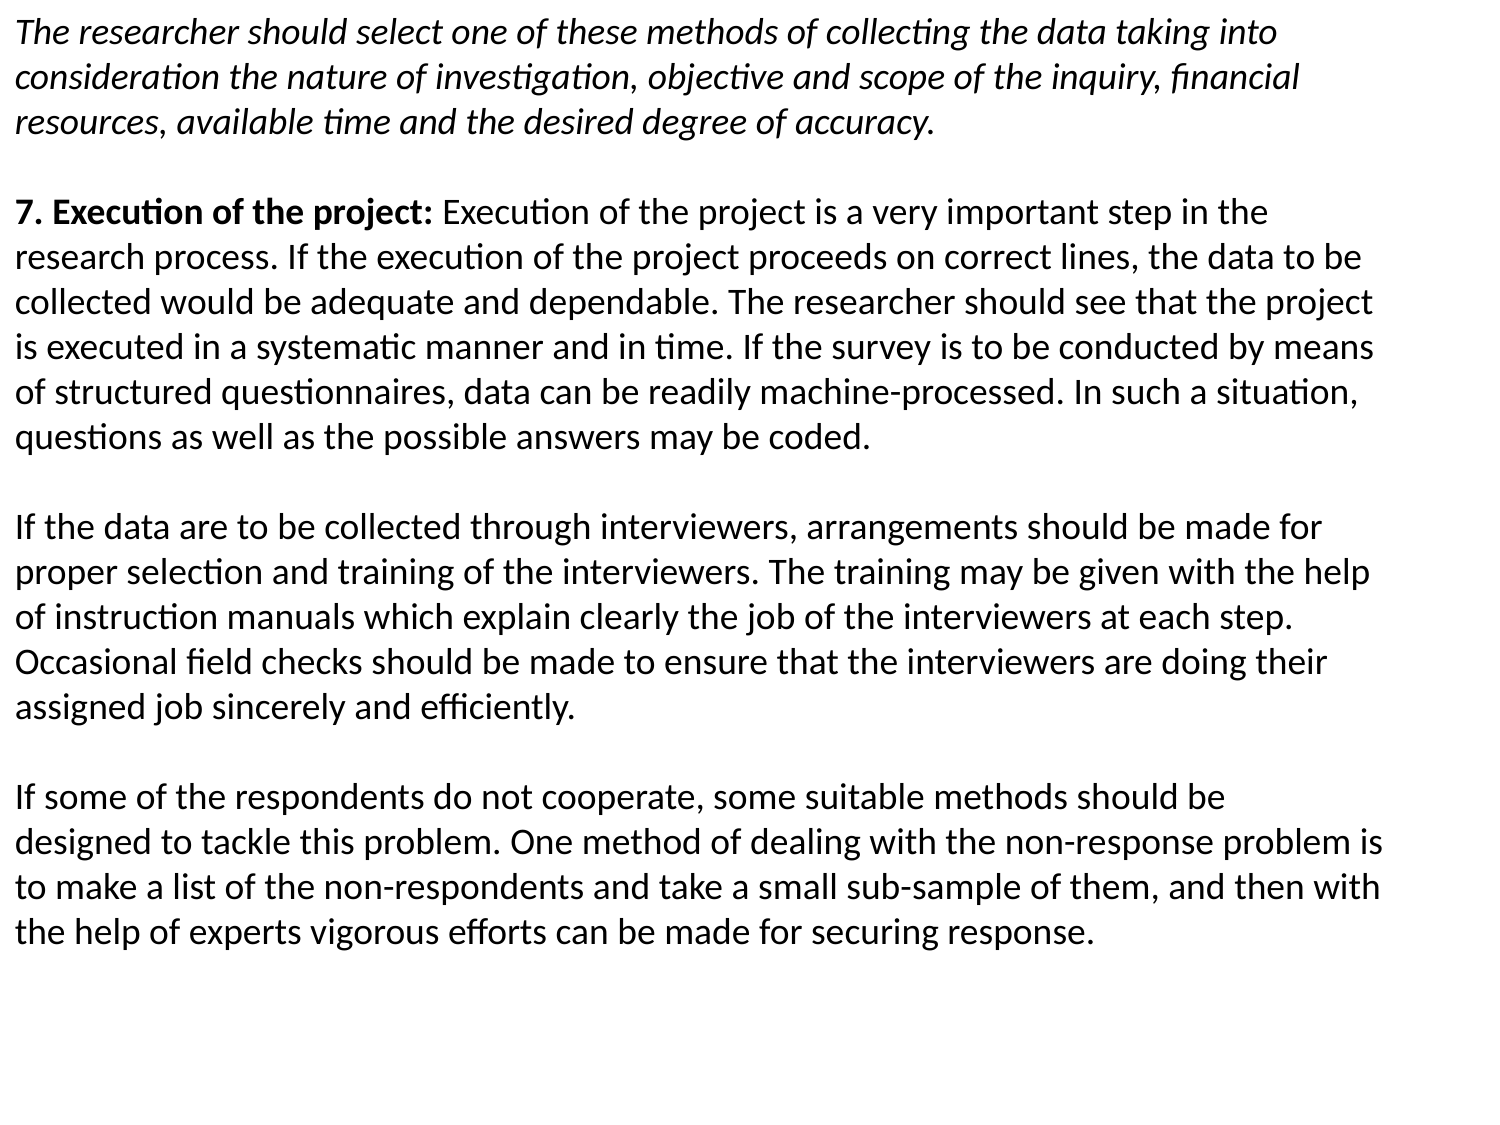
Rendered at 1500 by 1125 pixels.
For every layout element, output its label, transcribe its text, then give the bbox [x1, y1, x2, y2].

text_box The researcher should select one of these methods of collecting the data taking into consideration the nature of investigation, objective and scope of the inquiry, financial resources, available time and the desired degree of accuracy. 7. Execution of the project: Execution of the project is a very important step in the research process. If the execution of the project proceeds on correct lines, the data to be collected would be adequate and dependable. The researcher should see that the project is executed in a systematic manner and in time. If the survey is to be conducted by means of structured questionnaires, data can be readily machine-processed. In such a situation, questions as well as the possible answers may be coded. If the data are to be collected through interviewers, arrangements should be made for proper selection and training of the interviewers. The training may be given with the help of instruction manuals which explain clearly the job of the interviewers at each step. Occasional field checks should be made to ensure that the interviewers are doing their assigned job sincerely and efficiently. If some of the respondents do not cooperate, some suitable methods should be designed to tackle this problem. One method of dealing with the non-response problem is to make a list of the non-respondents and take a small sub-sample of them, and then with the help of experts vigorous efforts can be made for securing response. [0, 0, 1400, 960]
